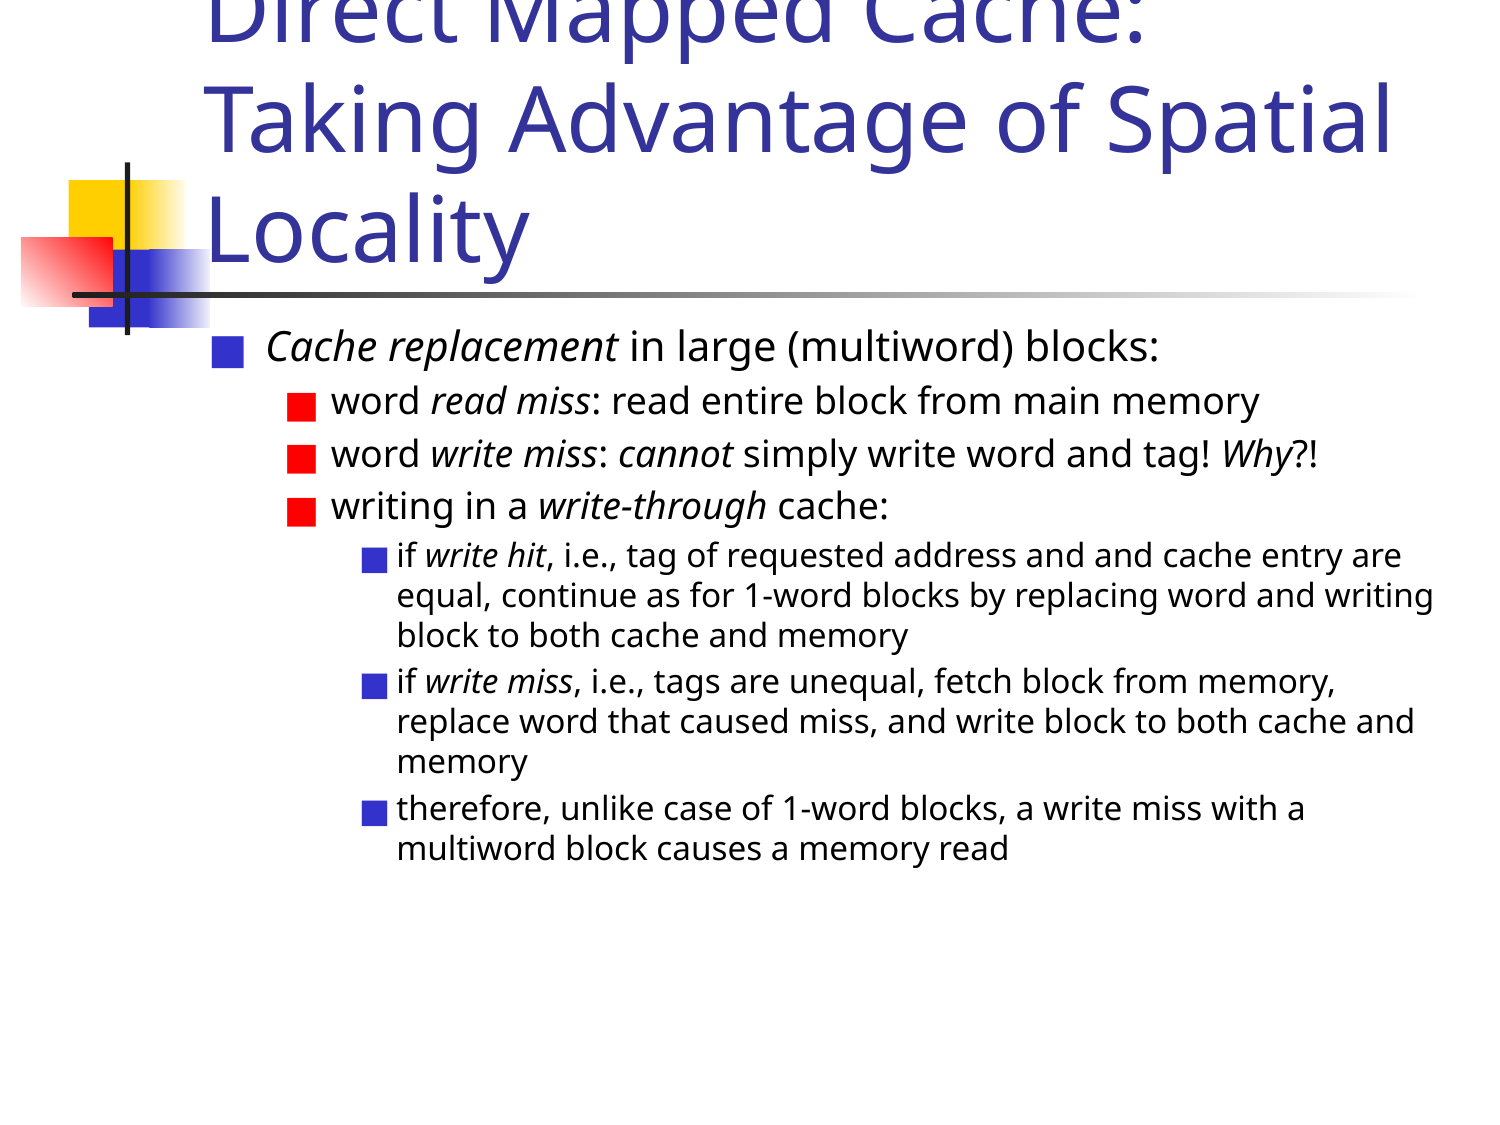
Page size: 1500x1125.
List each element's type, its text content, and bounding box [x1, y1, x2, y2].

list Cache replacement in large (multiword) blocks: word read miss: read entire block from main memory word write miss: cannot simply write word and tag! Why?! writing in a write-through cache: if write hit, i.e., tag of requested address and and cache entry are equal, continue as for 1-word blocks by replacing word and writing block to both cache and memory if write miss, i.e., tags are unequal, fetch block from memory, replace word that caused miss, and write block to both cache and memory therefore, unlike case of 1-word blocks, a write miss with a multiword block causes a memory read [193, 312, 1469, 988]
title Direct Mapped Cache: Taking Advantage of Spatial Locality [188, 101, 1468, 289]
